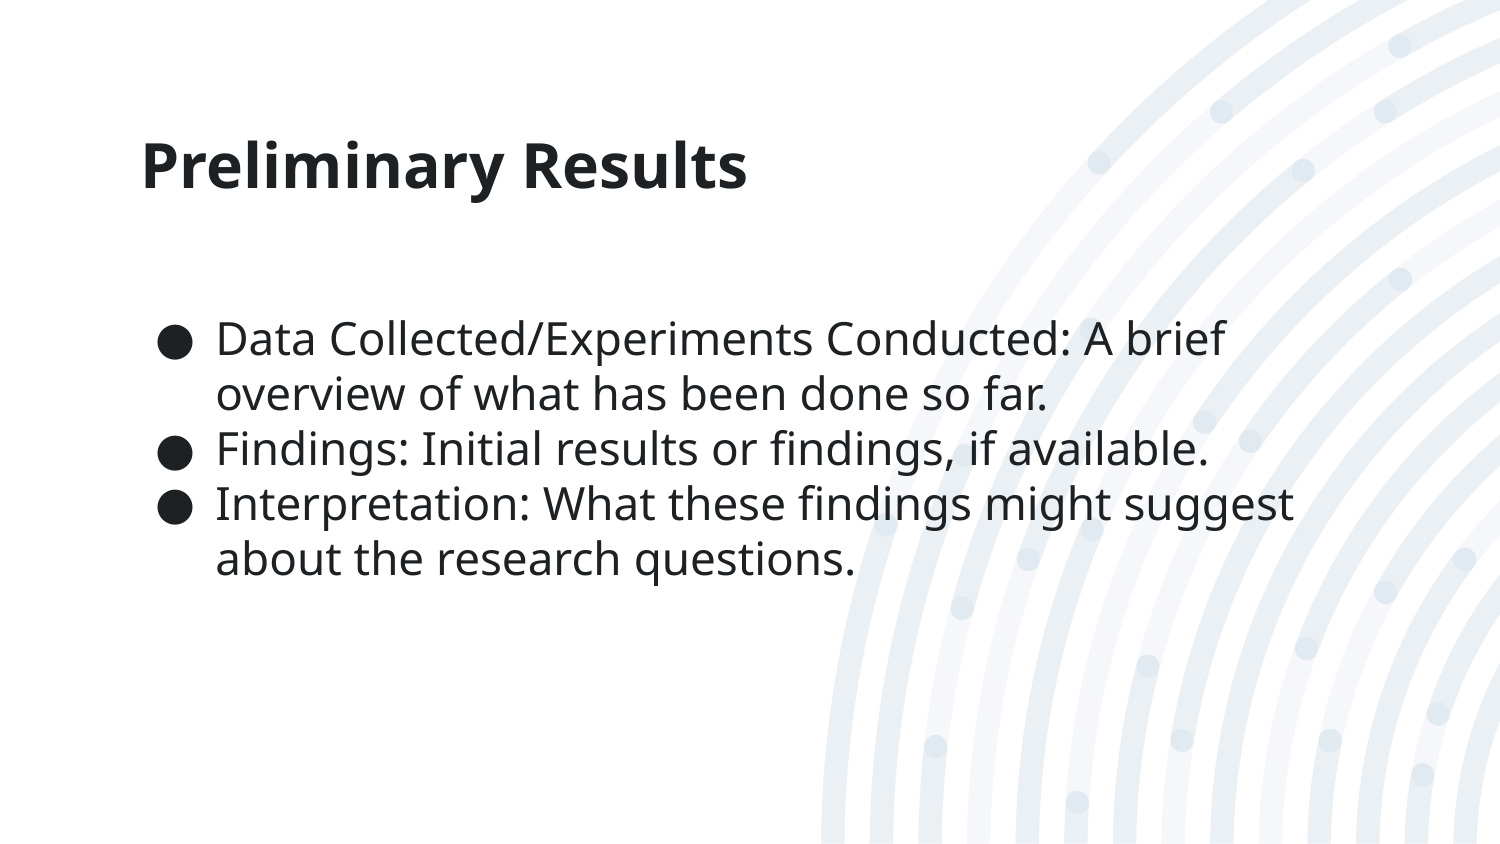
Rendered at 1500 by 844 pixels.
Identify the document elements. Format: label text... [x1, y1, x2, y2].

list Data Collected/Experiments Conducted: A brief overview of what has been done so far. Findings: Initial results or findings, if available. Interpretation: What these findings might suggest about the research questions. [140, 234, 1360, 733]
title Preliminary Results [140, 137, 1360, 203]
